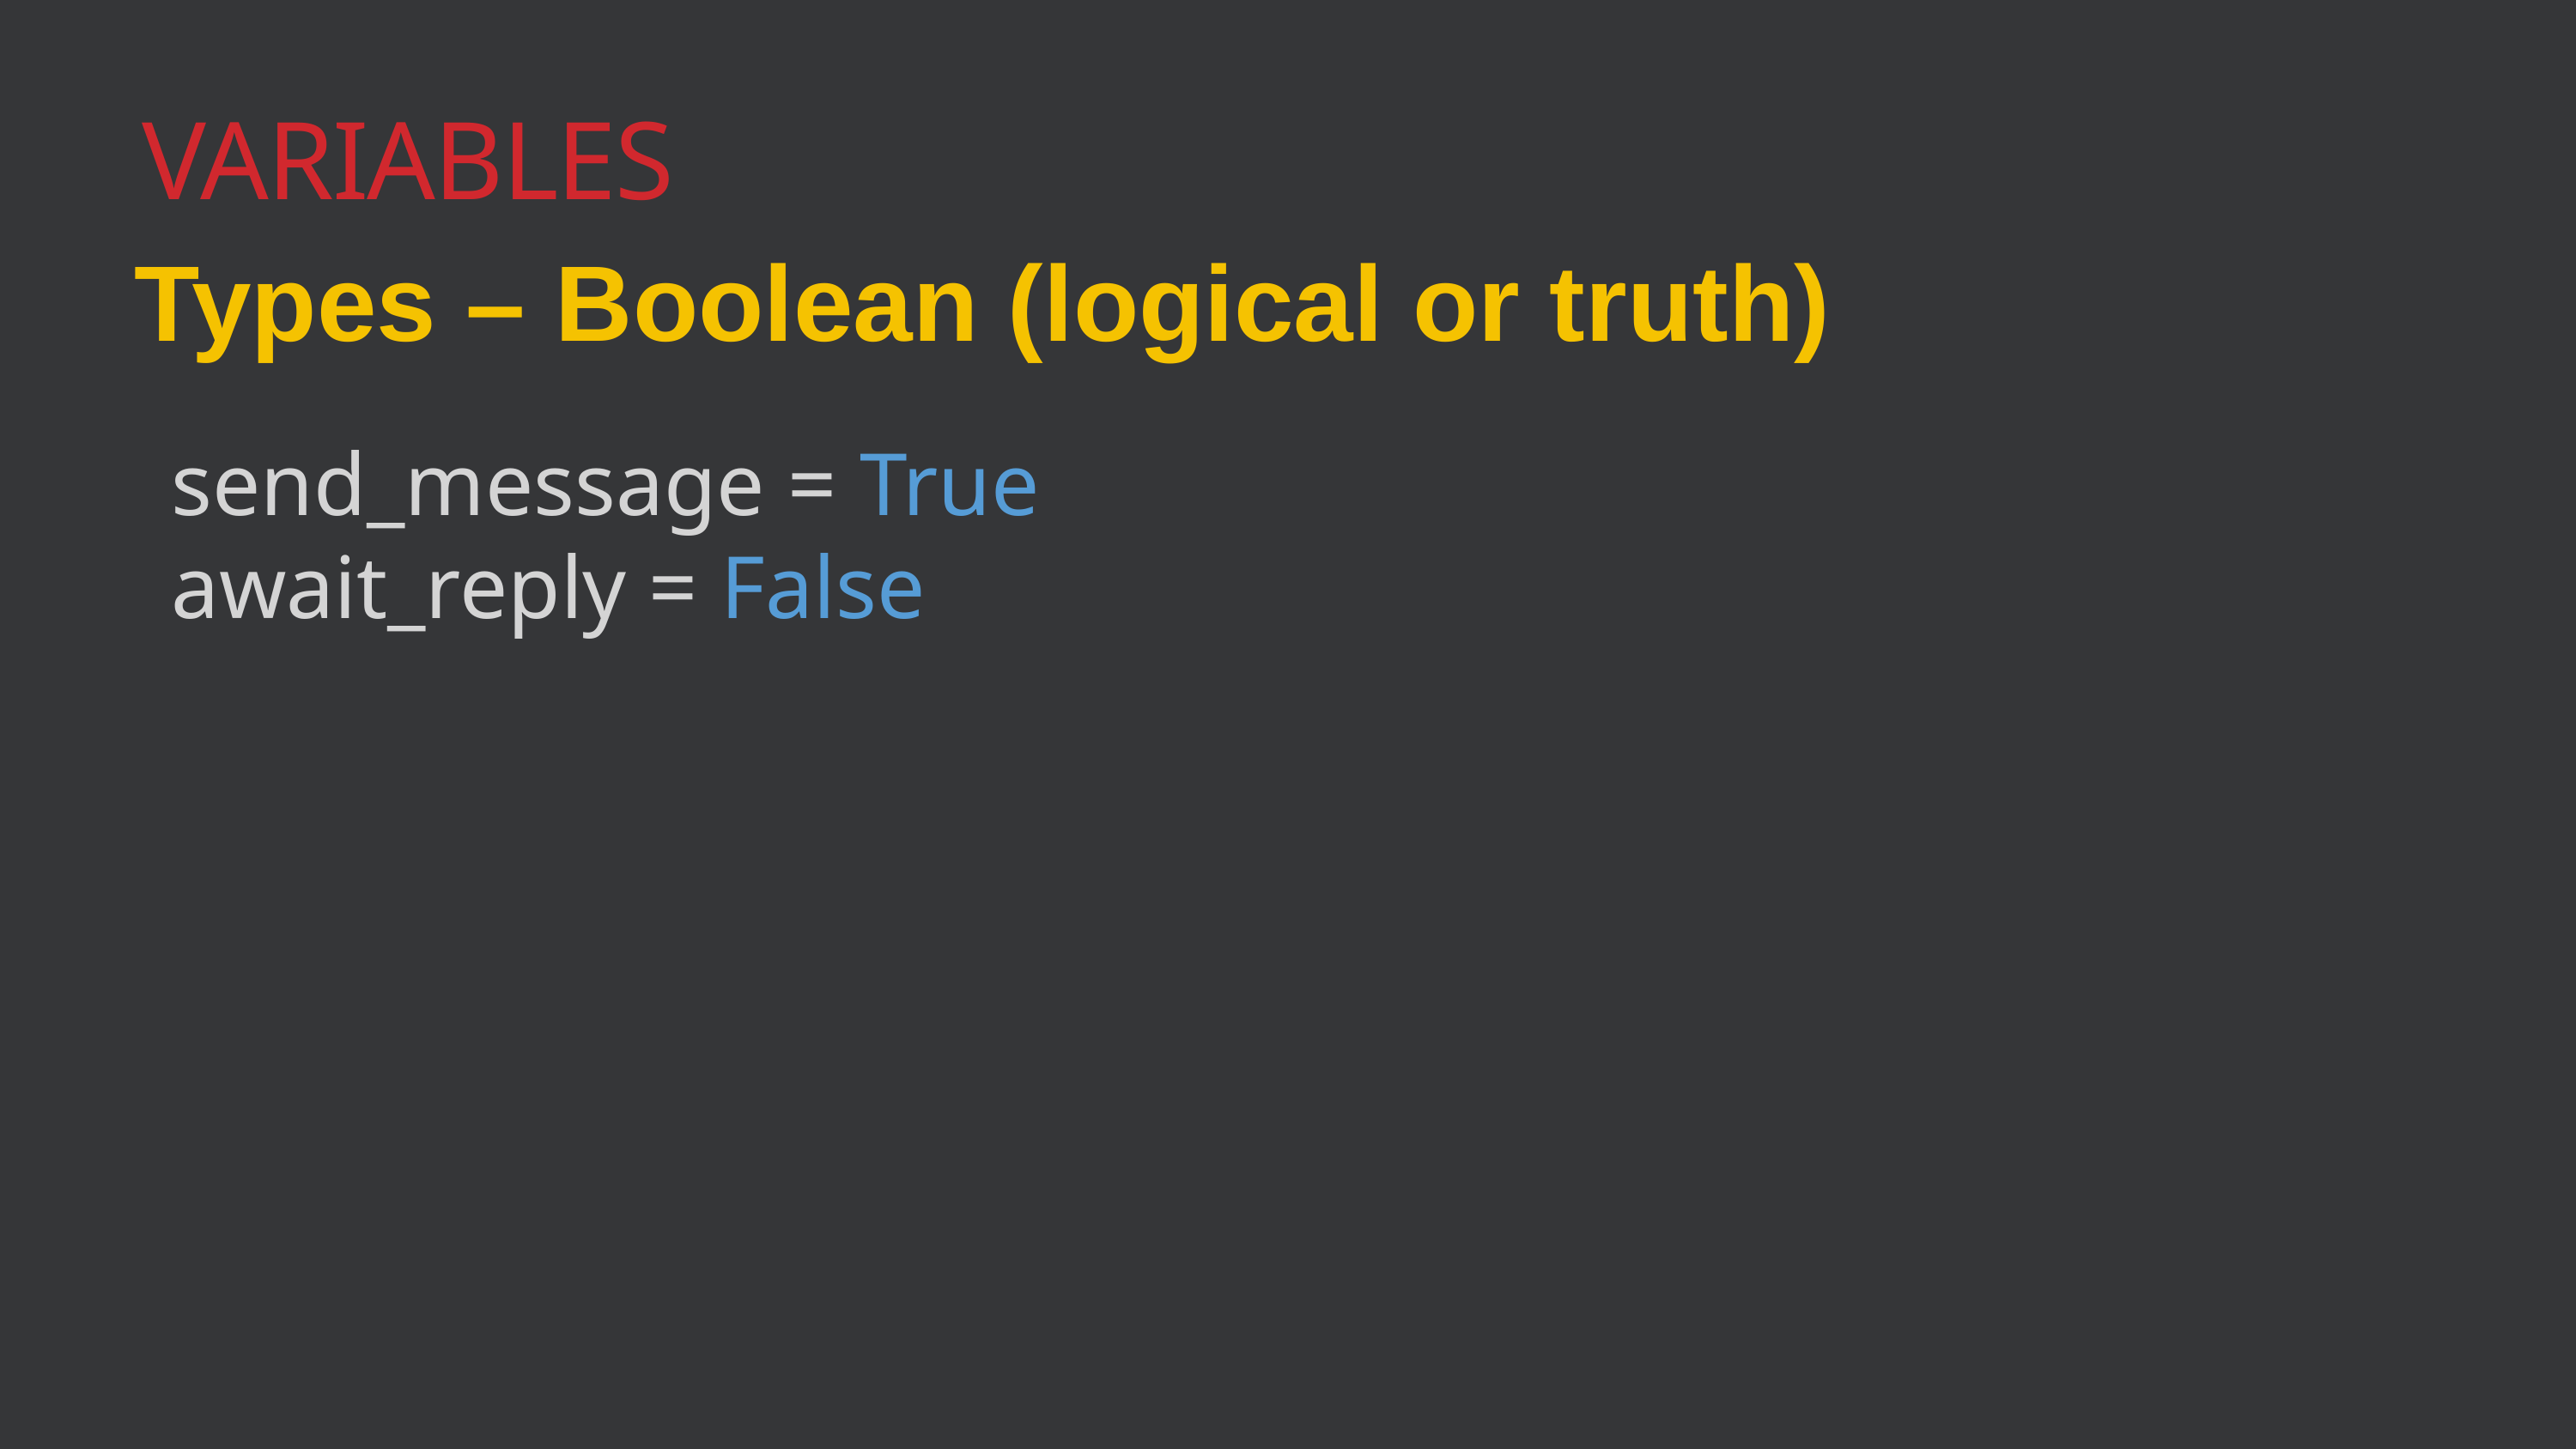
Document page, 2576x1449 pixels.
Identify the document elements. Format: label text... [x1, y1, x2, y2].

text_box send_message = True await_reply = False [158, 422, 2282, 642]
text_box Types – Boolean (logical or truth) [121, 227, 2438, 391]
title Variables [129, 32, 2445, 228]
